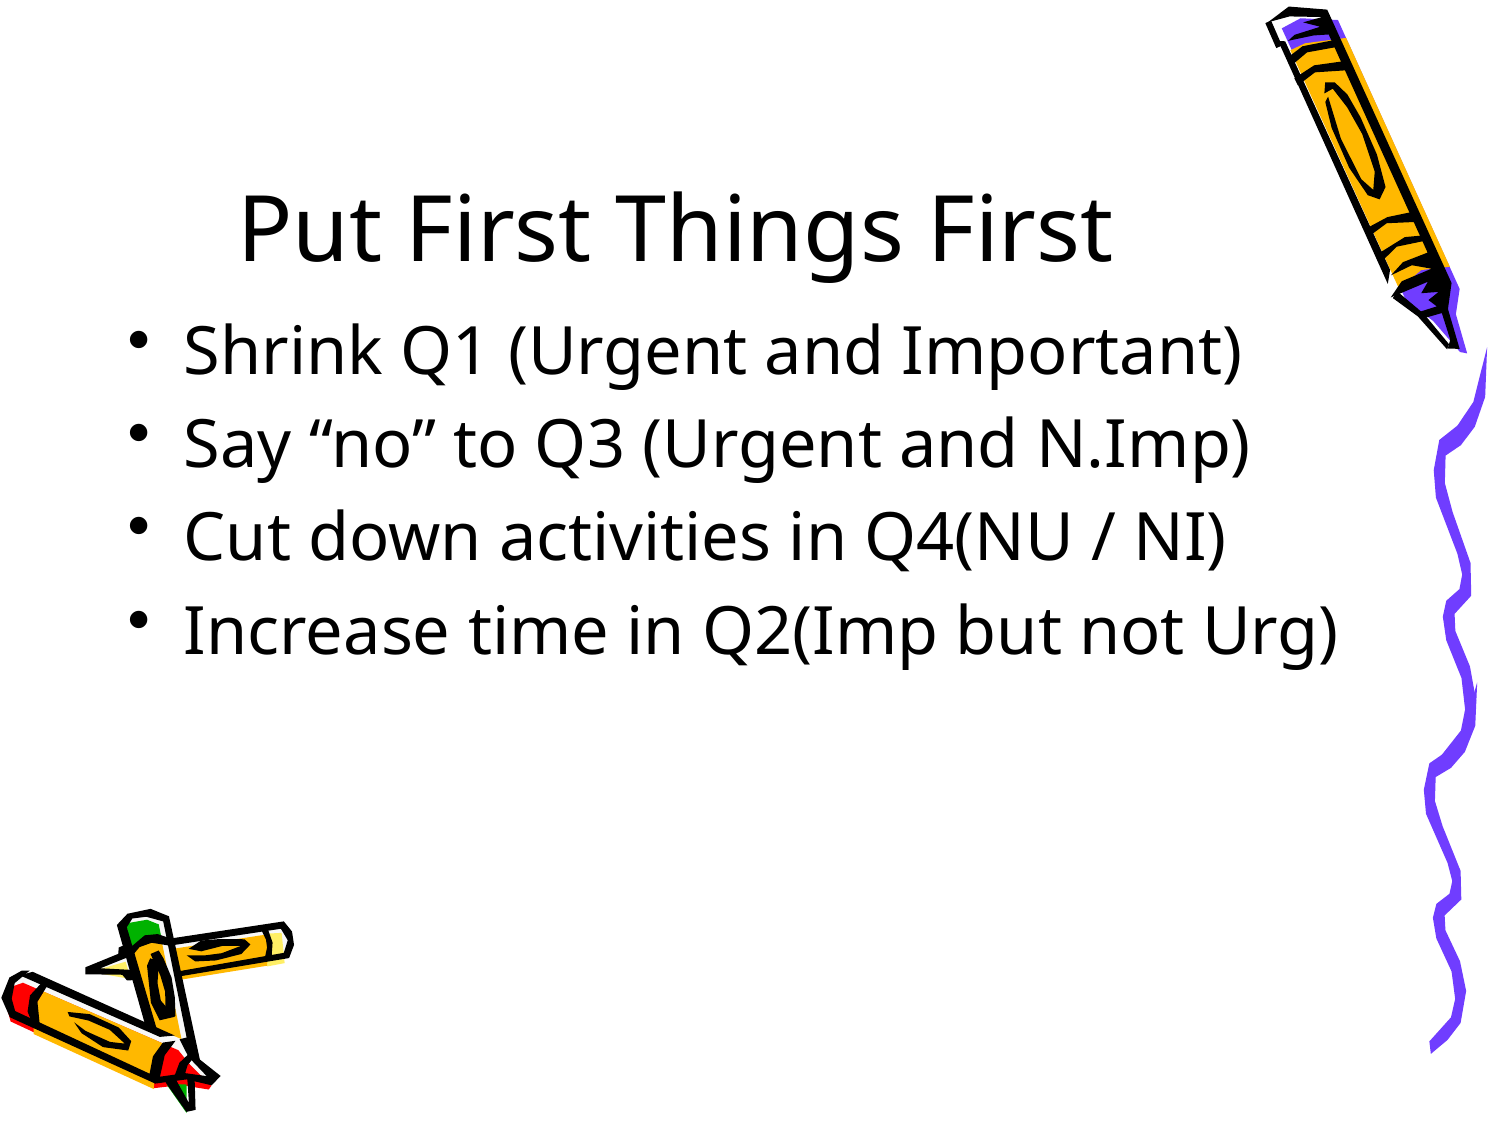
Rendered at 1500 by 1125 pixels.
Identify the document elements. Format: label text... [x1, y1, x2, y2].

list Shrink Q1 (Urgent and Important) Say “no” to Q3 (Urgent and N.Imp) Cut down activities in Q4(NU / NI) Increase time in Q2(Imp but not Urg) [112, 299, 1375, 900]
title Put First Things First [112, 24, 1240, 288]
